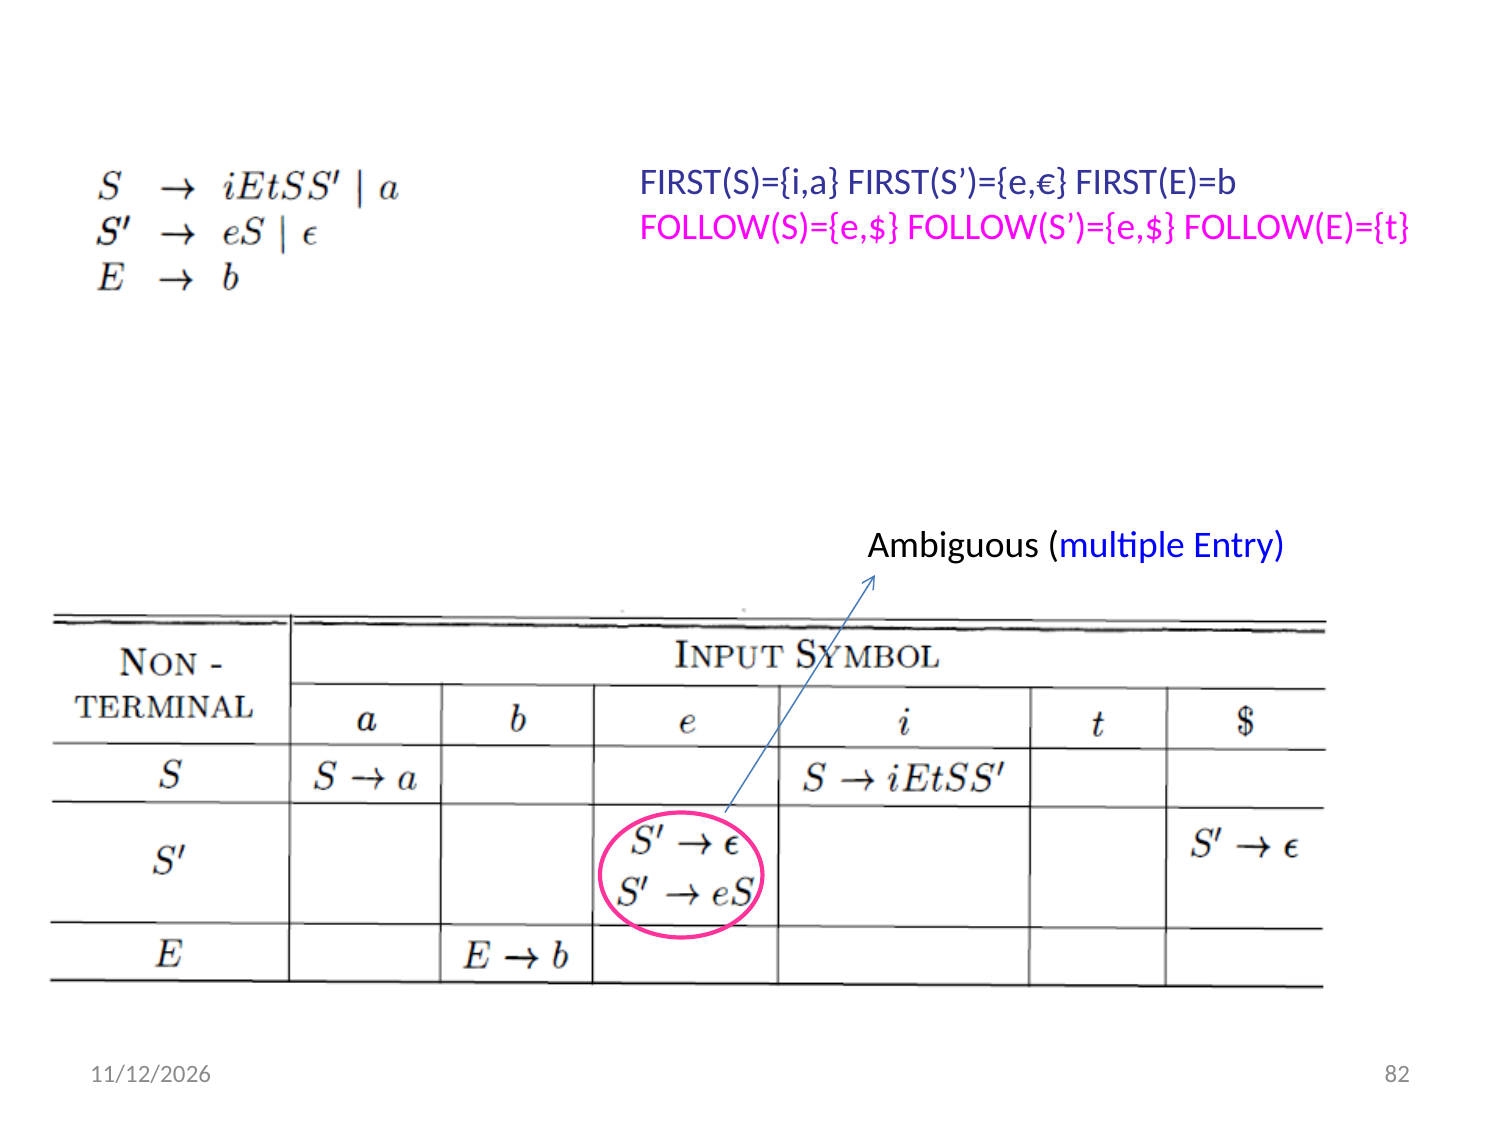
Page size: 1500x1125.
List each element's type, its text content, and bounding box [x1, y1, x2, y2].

picture [62, 162, 444, 312]
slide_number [75, 1042, 425, 1103]
text_box FIRST(S)={i,a} FIRST(S’)={e,€} FIRST(E)=b FOLLOW(S)={e,$} FOLLOW(S’)={e,$} FOLLOW(E)={t} [624, 149, 1475, 300]
picture [37, 599, 1373, 1019]
slide_number 82 [1074, 1042, 1425, 1103]
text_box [680, 618, 919, 769]
text_box Ambiguous (multiple Entry) [852, 512, 1301, 573]
